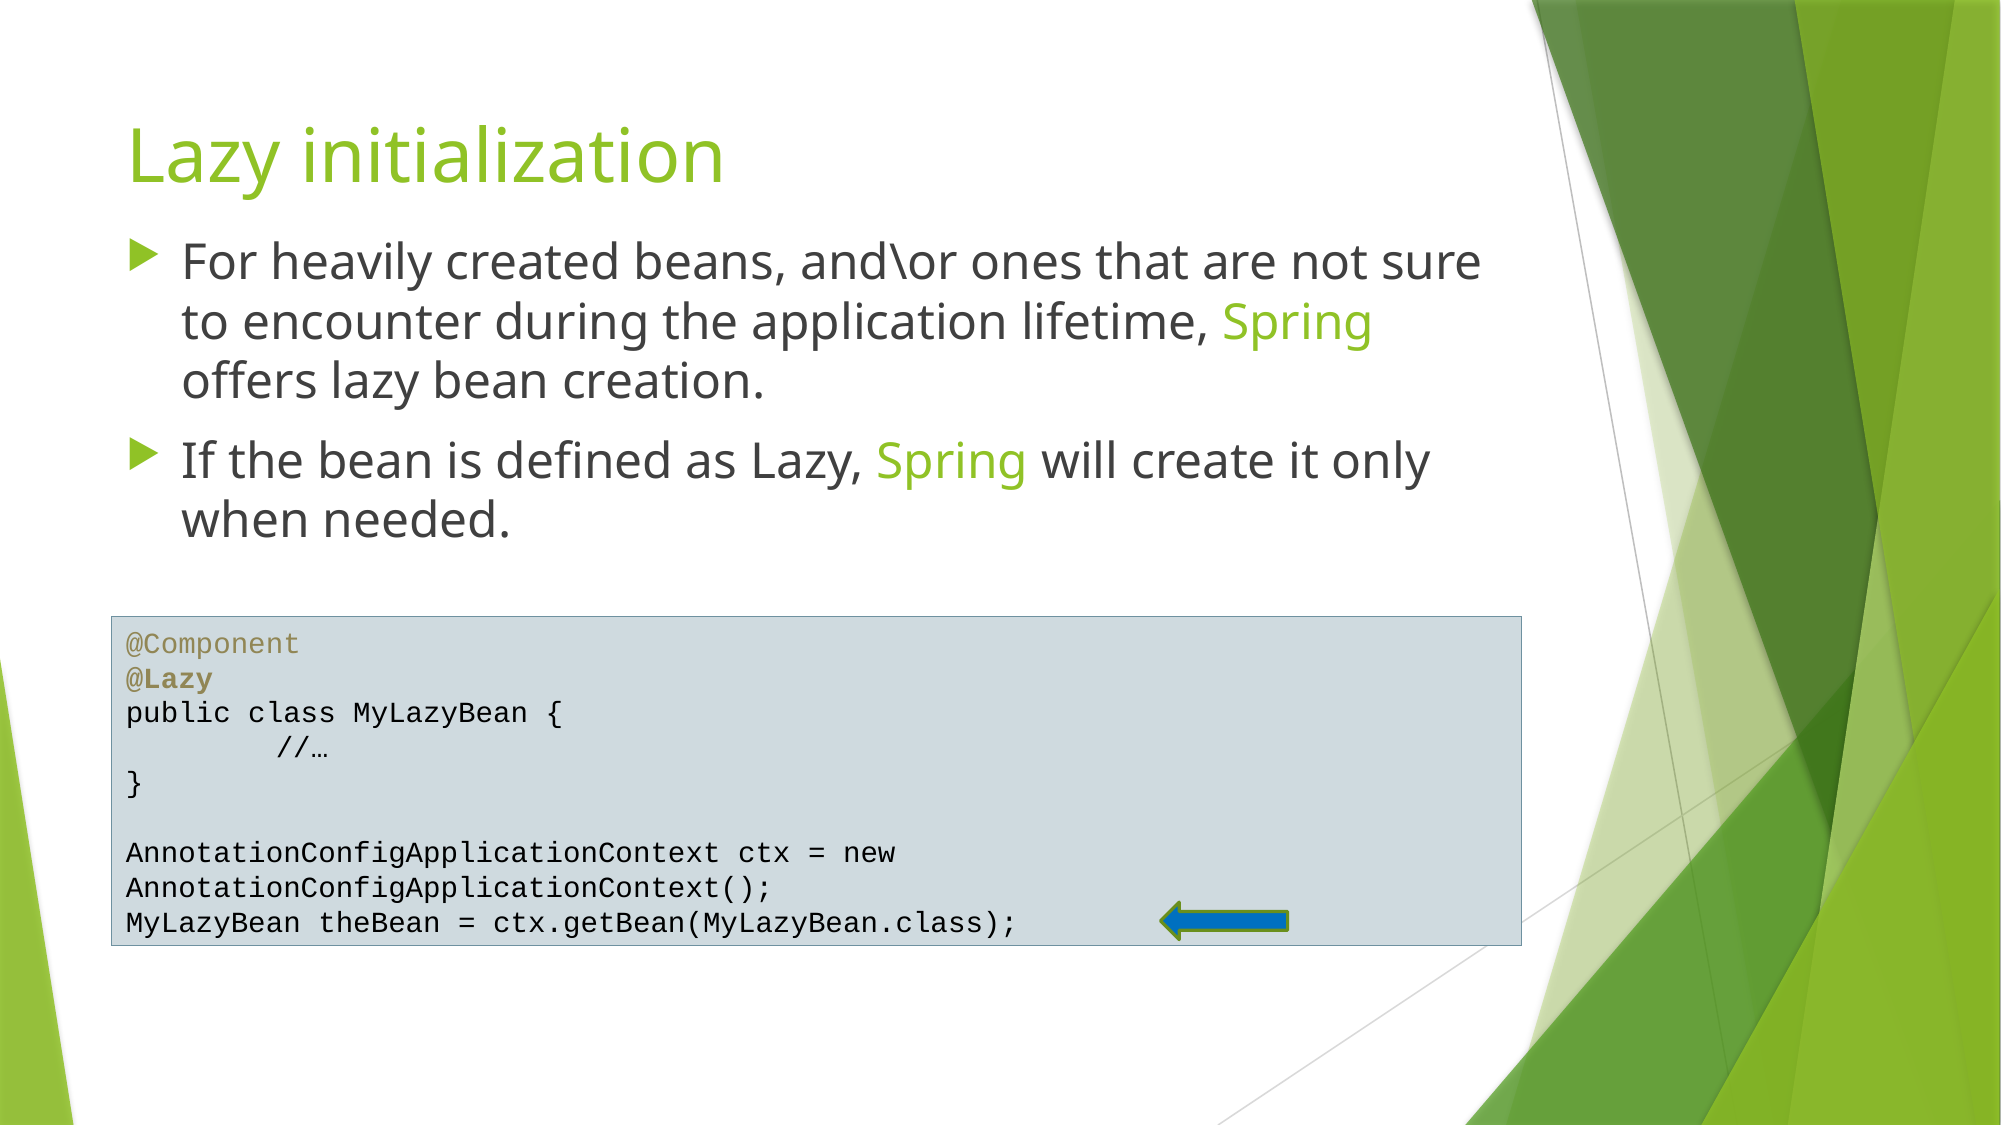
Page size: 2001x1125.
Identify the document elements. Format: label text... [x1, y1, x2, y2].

list For heavily created beans, and\or ones that are not sure to encounter during the application lifetime, Spring offers lazy bean creation. If the bean is defined as Lazy, Spring will create it only when needed. [111, 222, 1522, 557]
text_box @Component @Lazy public class MyLazyBean { //… } AnnotationConfigApplicationContext ctx = new AnnotationConfigApplicationContext(); MyLazyBean theBean = ctx.getBean(MyLazyBean.class); [111, 616, 1522, 946]
text_box [1159, 900, 1290, 942]
title Lazy initialization [111, 99, 1522, 222]
